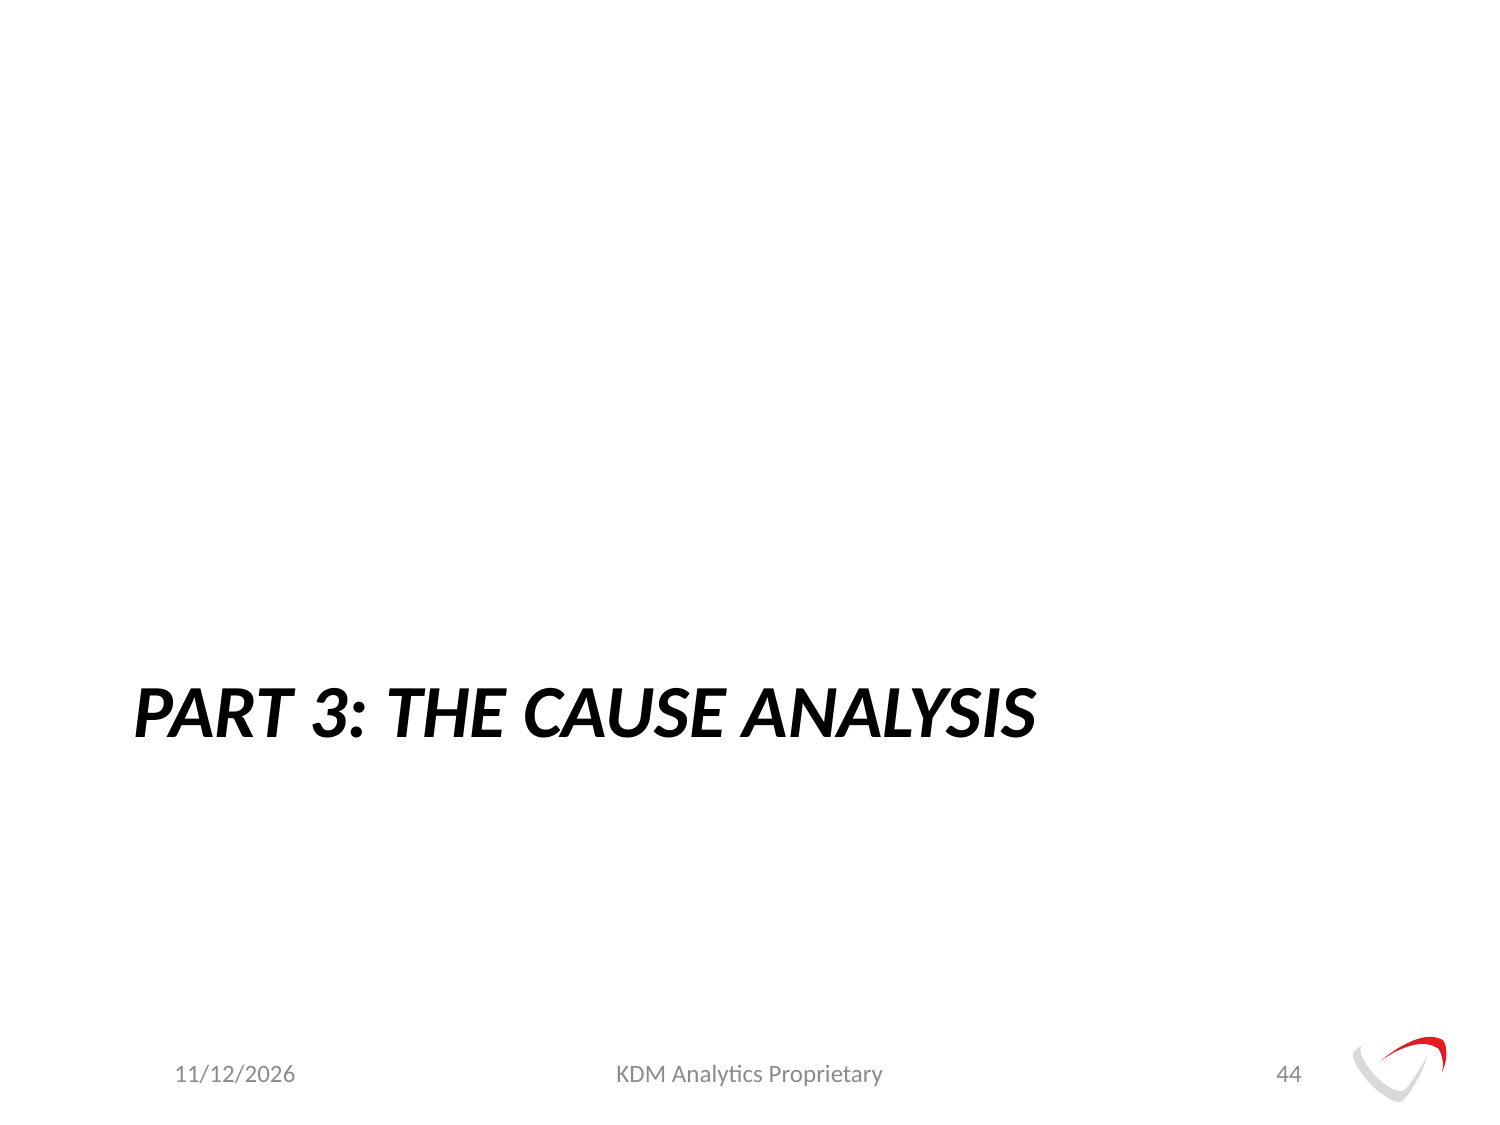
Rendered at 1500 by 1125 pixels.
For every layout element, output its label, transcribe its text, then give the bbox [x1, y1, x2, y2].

picture [1352, 1035, 1494, 1104]
title Part 3: The Cause Analysis [118, 655, 1394, 879]
